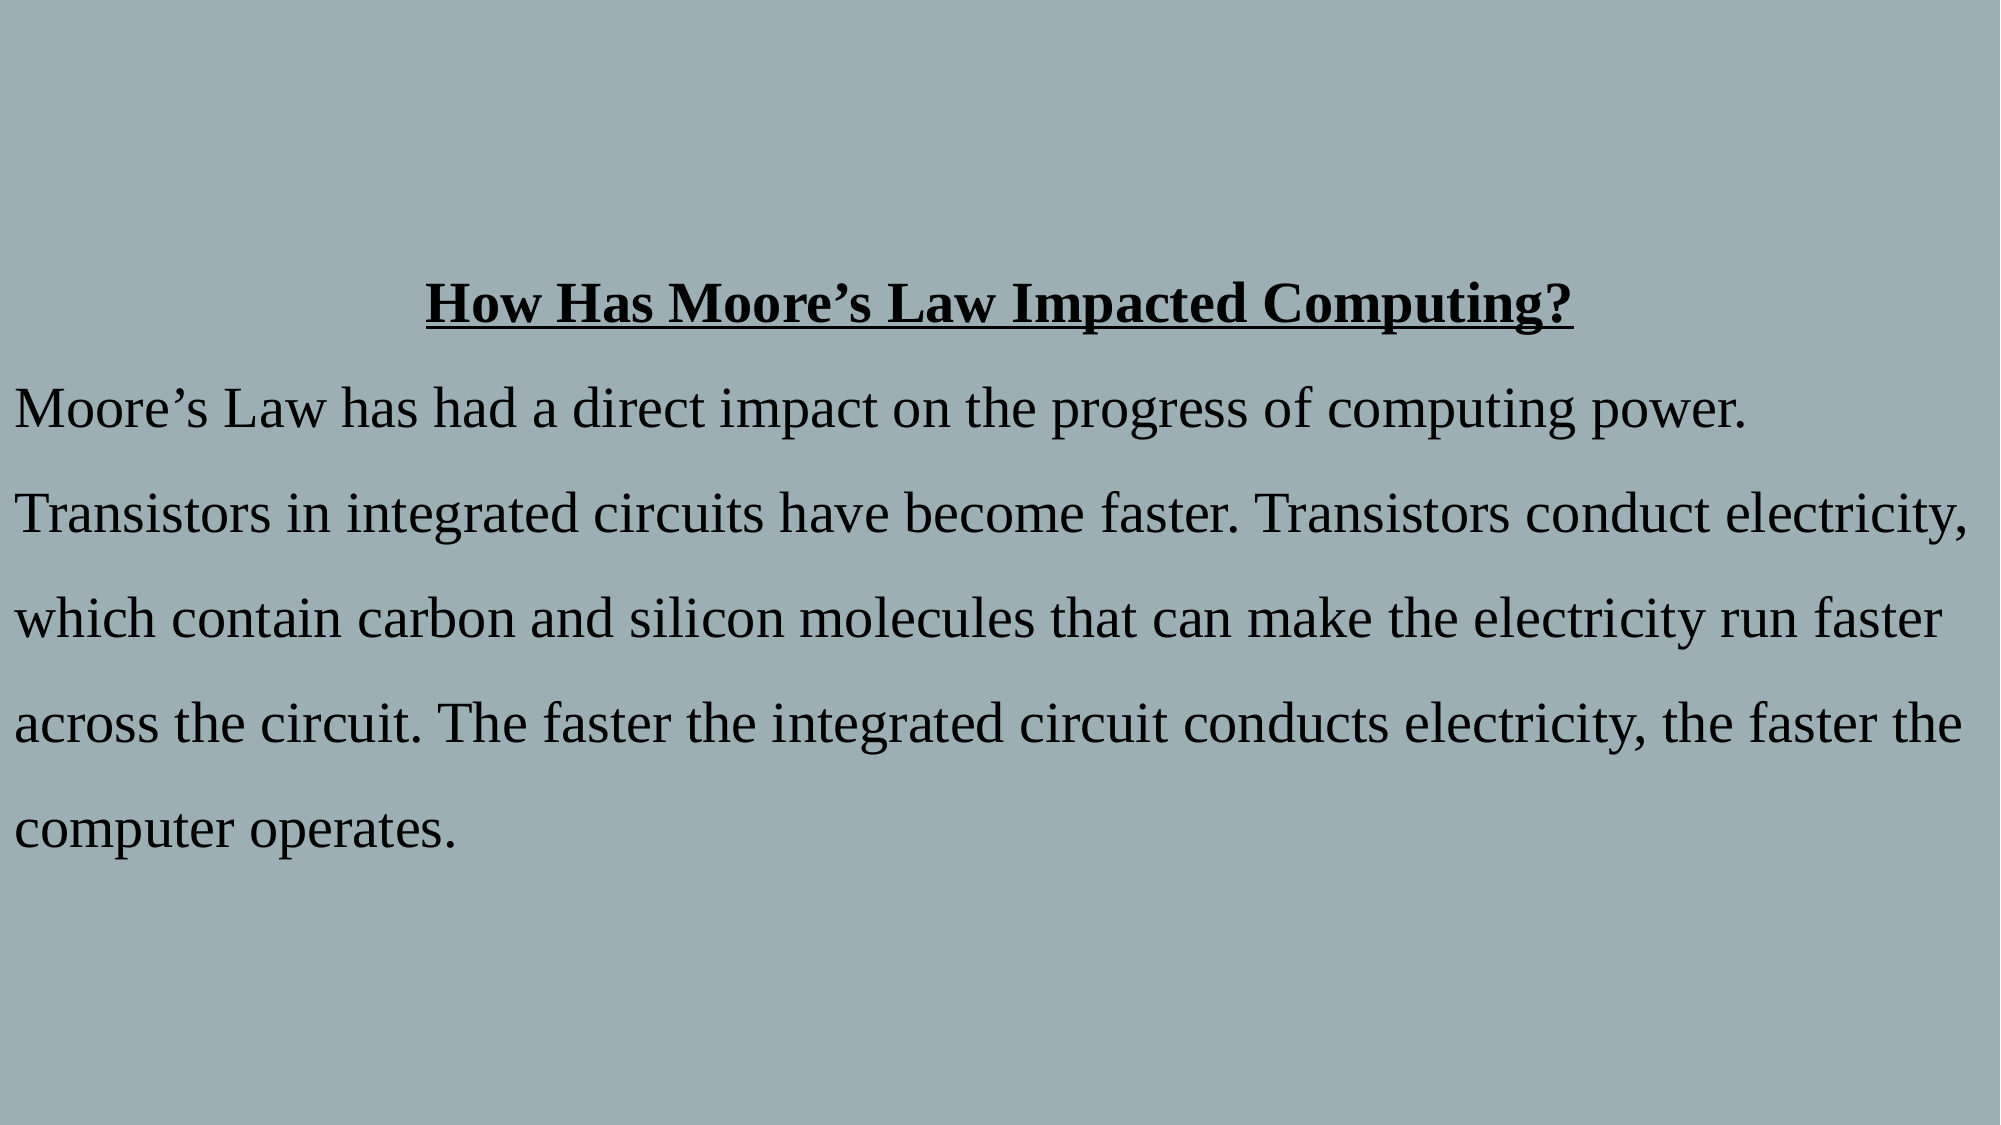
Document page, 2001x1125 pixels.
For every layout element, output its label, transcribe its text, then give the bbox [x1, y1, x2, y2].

text_box How Has Moore’s Law Impacted Computing? Moore’s Law has had a direct impact on the progress of computing power. Transistors in integrated circuits have become faster. Transistors conduct electricity, which contain carbon and silicon molecules that can make the electricity run faster across the circuit. The faster the integrated circuit conducts electricity, the faster the computer operates. [0, 222, 2000, 867]
